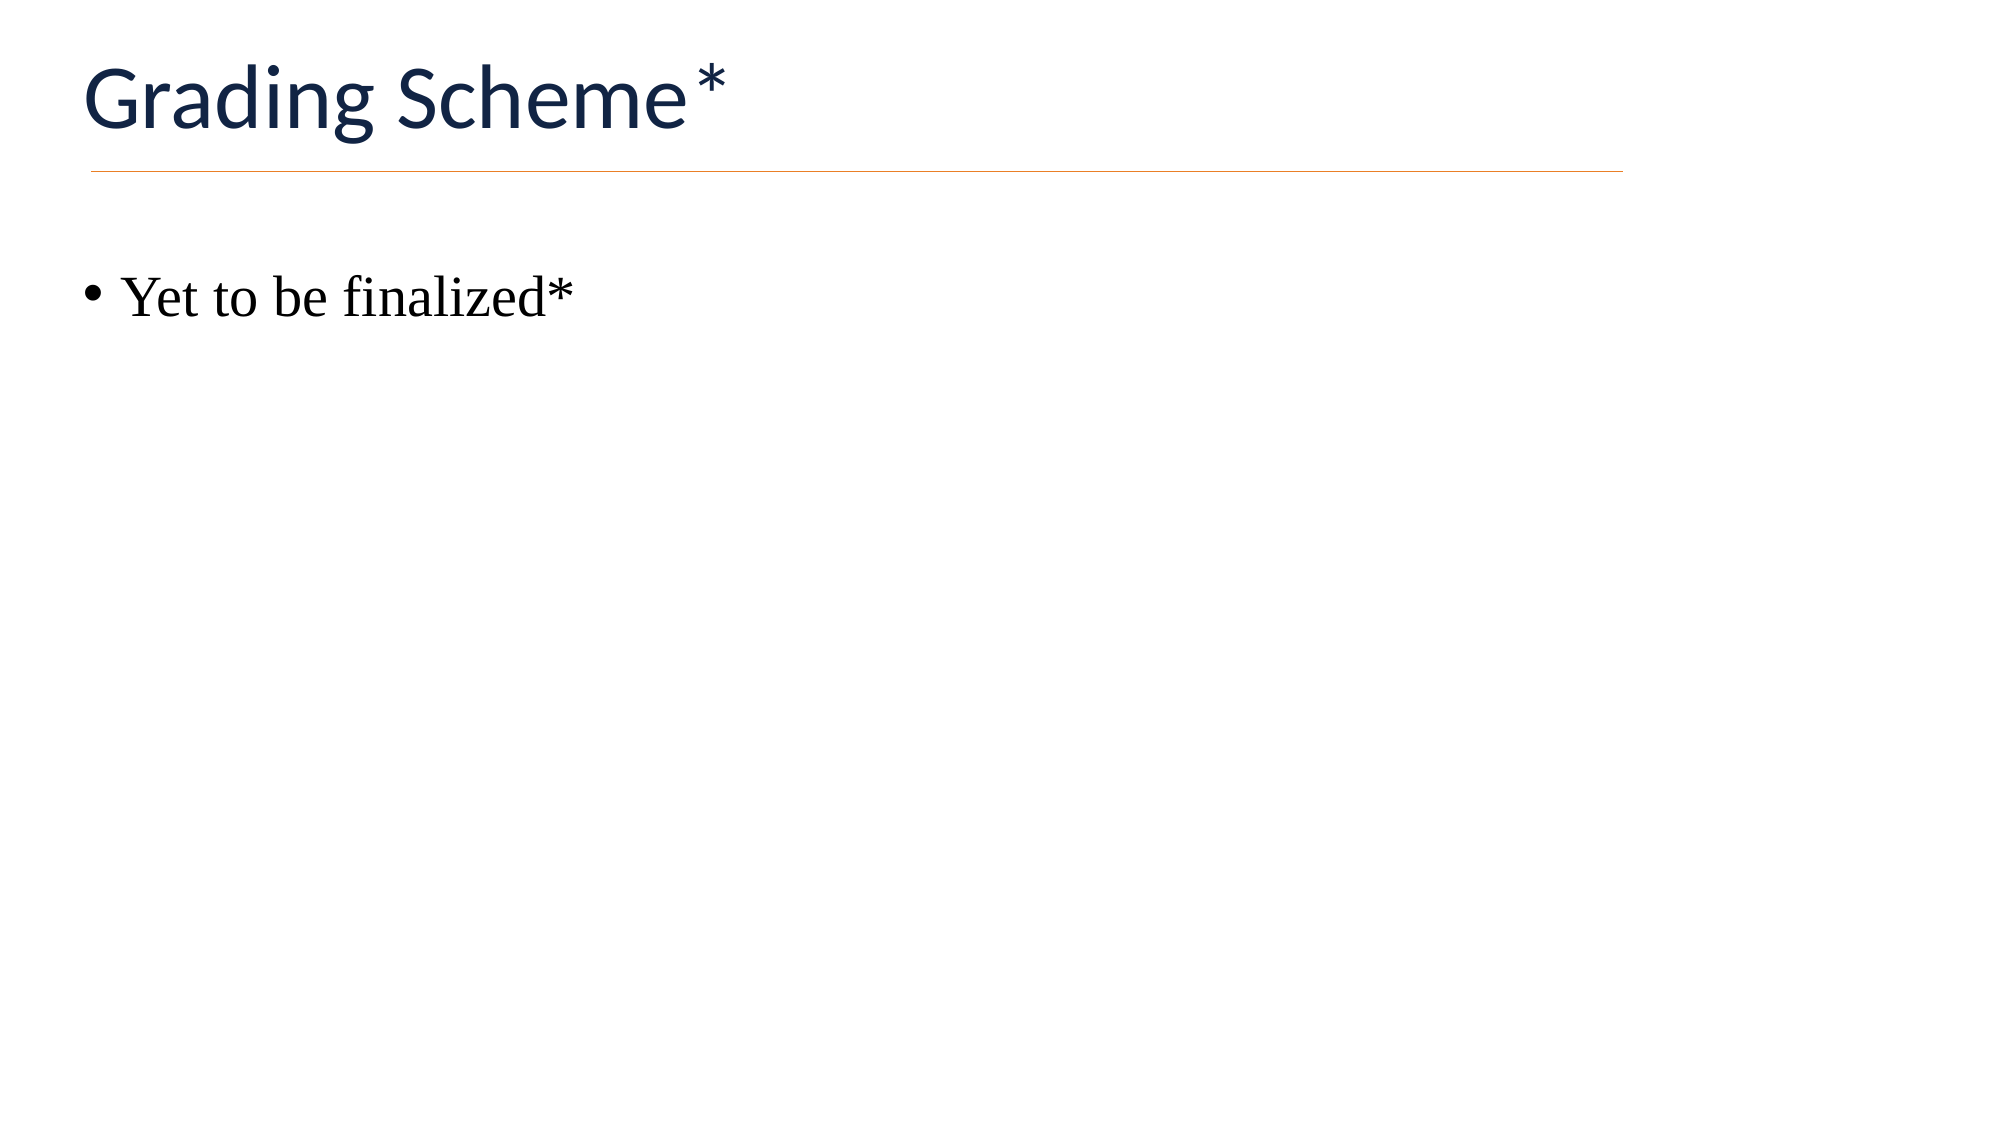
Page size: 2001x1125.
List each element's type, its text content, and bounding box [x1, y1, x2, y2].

title Grading Scheme* [68, 34, 1932, 160]
list Yet to be finalized* [67, 215, 1932, 1056]
